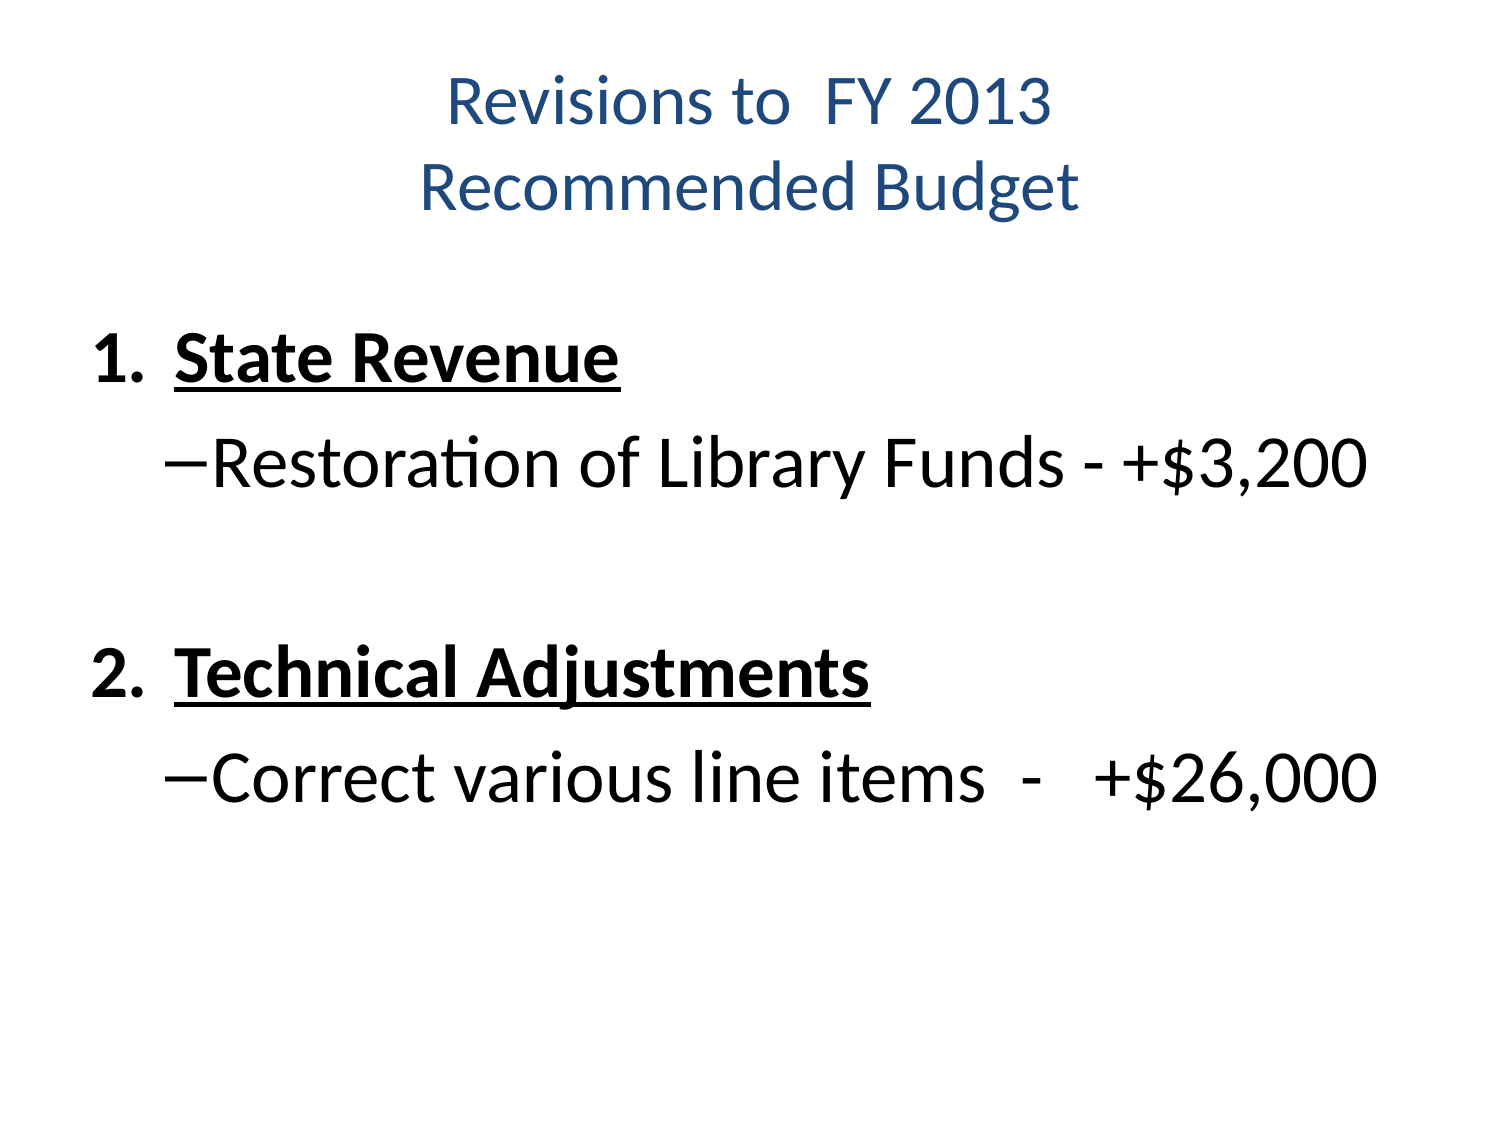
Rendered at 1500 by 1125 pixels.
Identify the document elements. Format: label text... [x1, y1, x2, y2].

list State Revenue Restoration of Library Funds - +$3,200 Technical Adjustments Correct various line items - +$26,000 [75, 299, 1500, 1075]
title Revisions to FY 2013 Recommended Budget [75, 45, 1425, 233]
